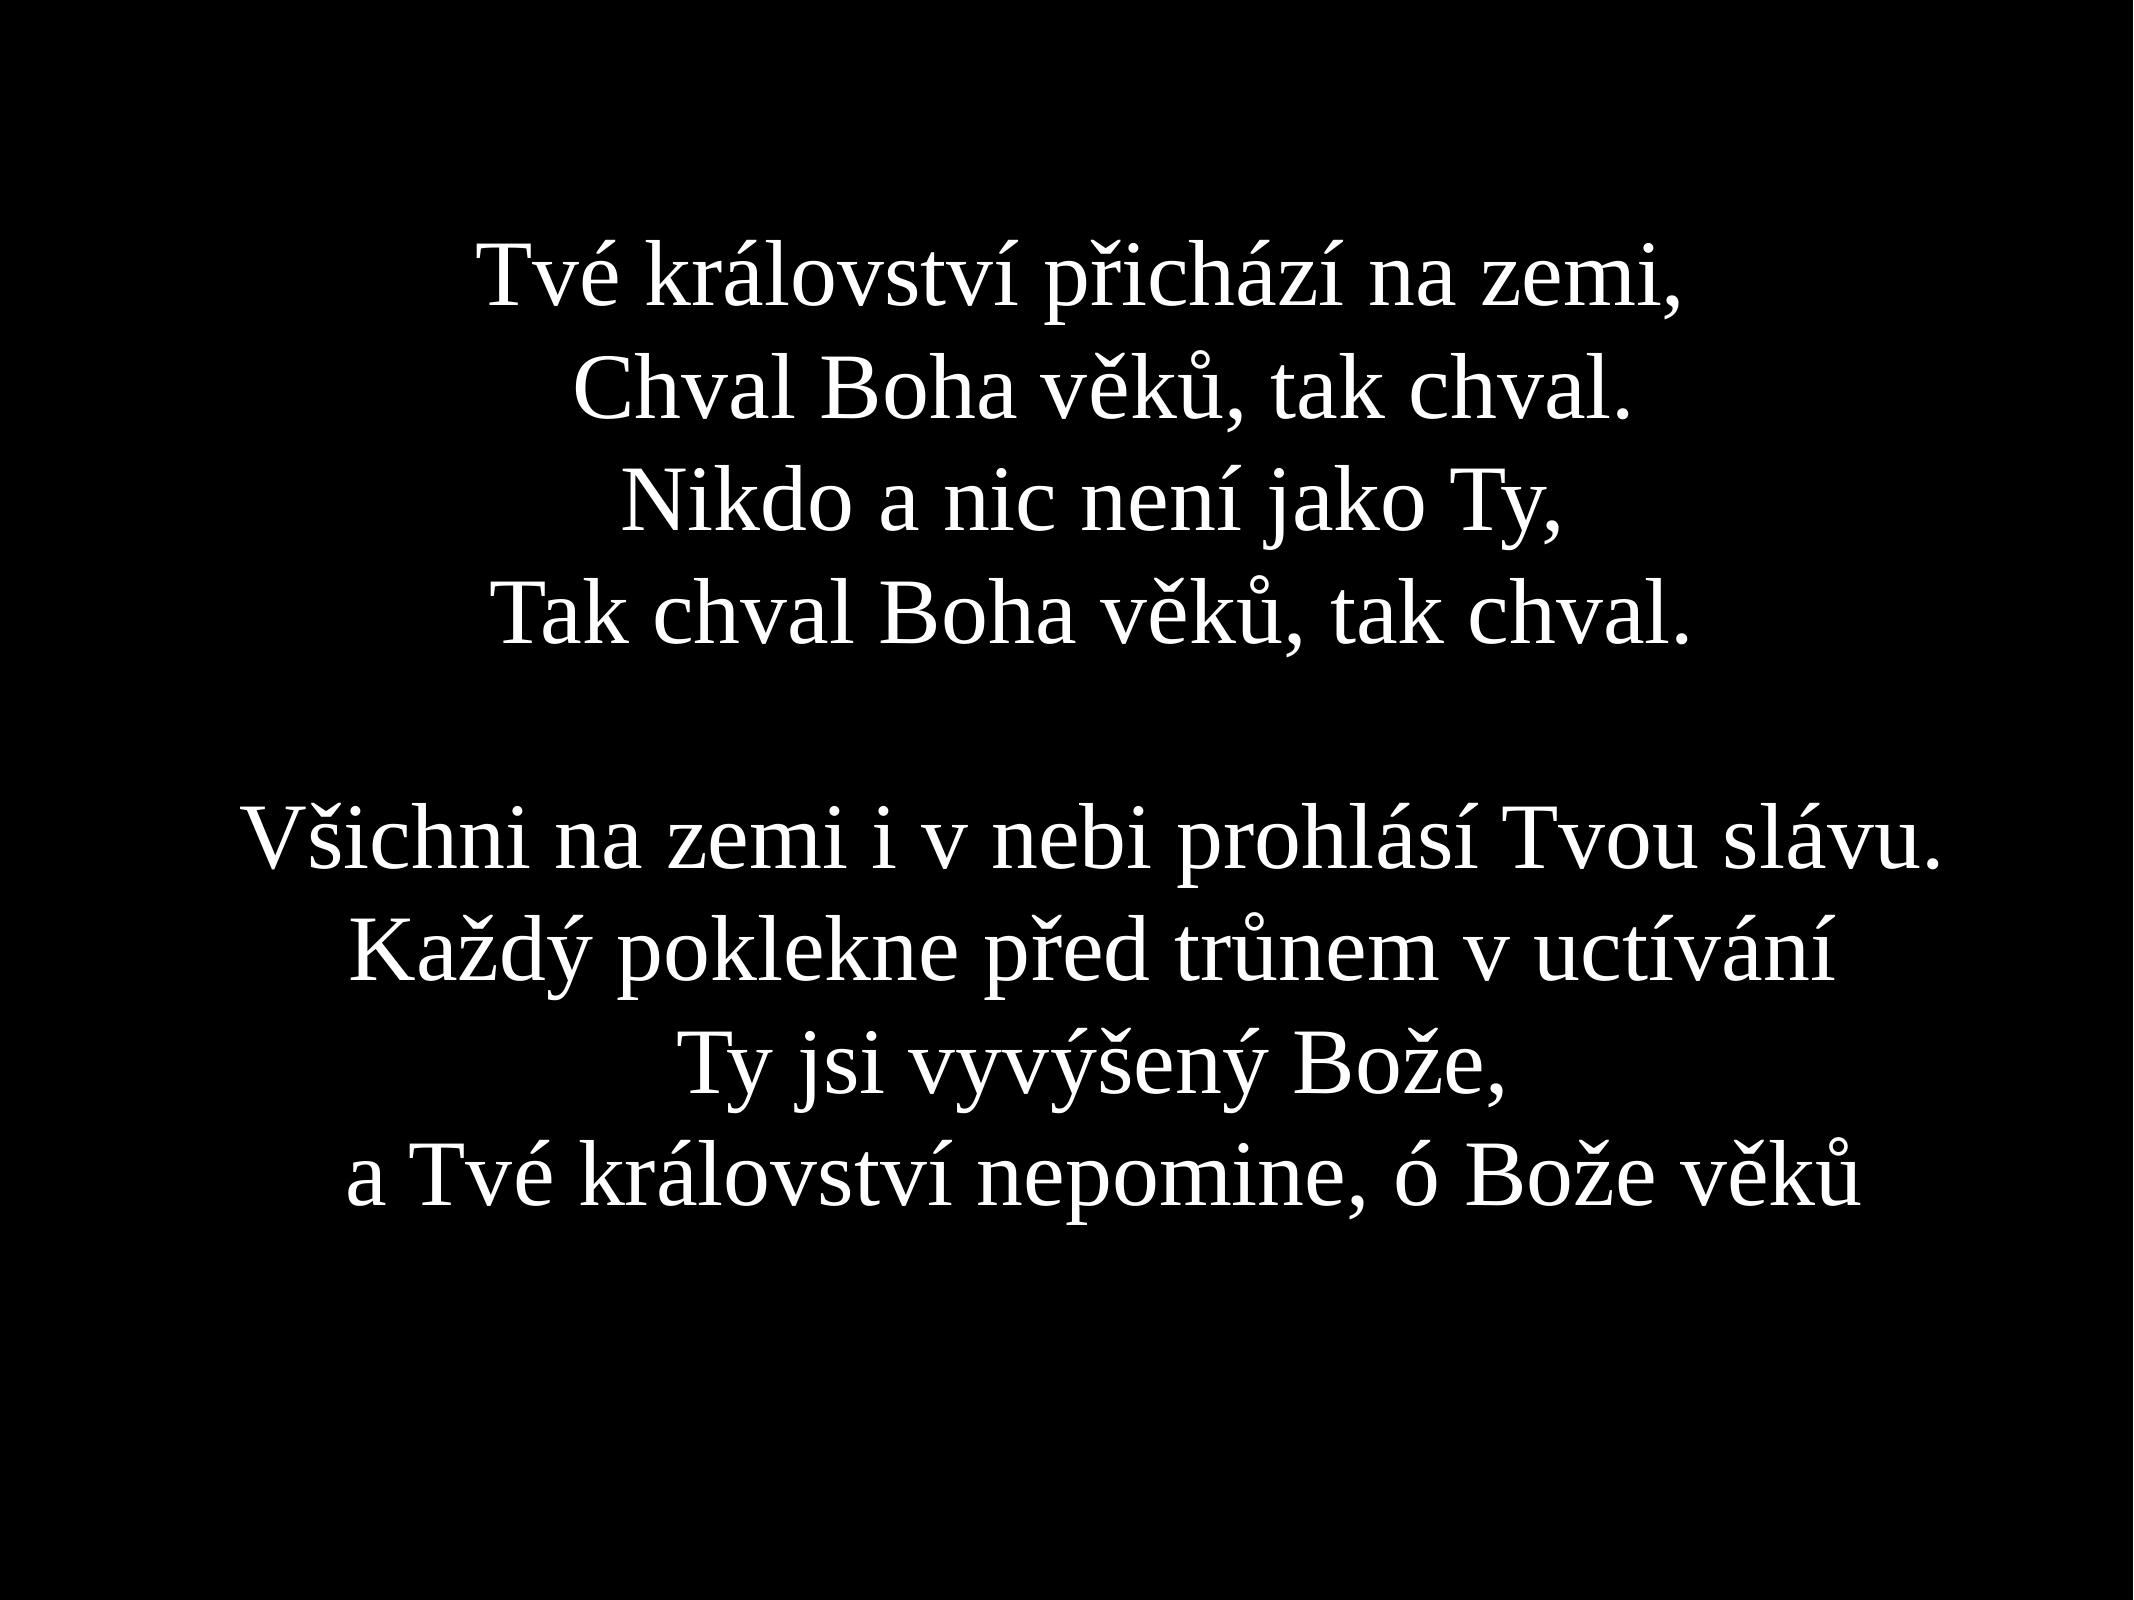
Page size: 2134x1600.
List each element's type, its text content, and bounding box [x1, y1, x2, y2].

text_box Tvé království přichází na zemi, Chval Boha věků, tak chval. Nikdo a nic není jako Ty, Tak chval Boha věků, tak chval. Všichni na zemi i v nebi prohlásí Tvou slávu. Každý poklekne před trůnem v uctívání Ty jsi vyvýšený Bože, a Tvé království nepomine, ó Bože věků [231, 91, 1954, 1233]
